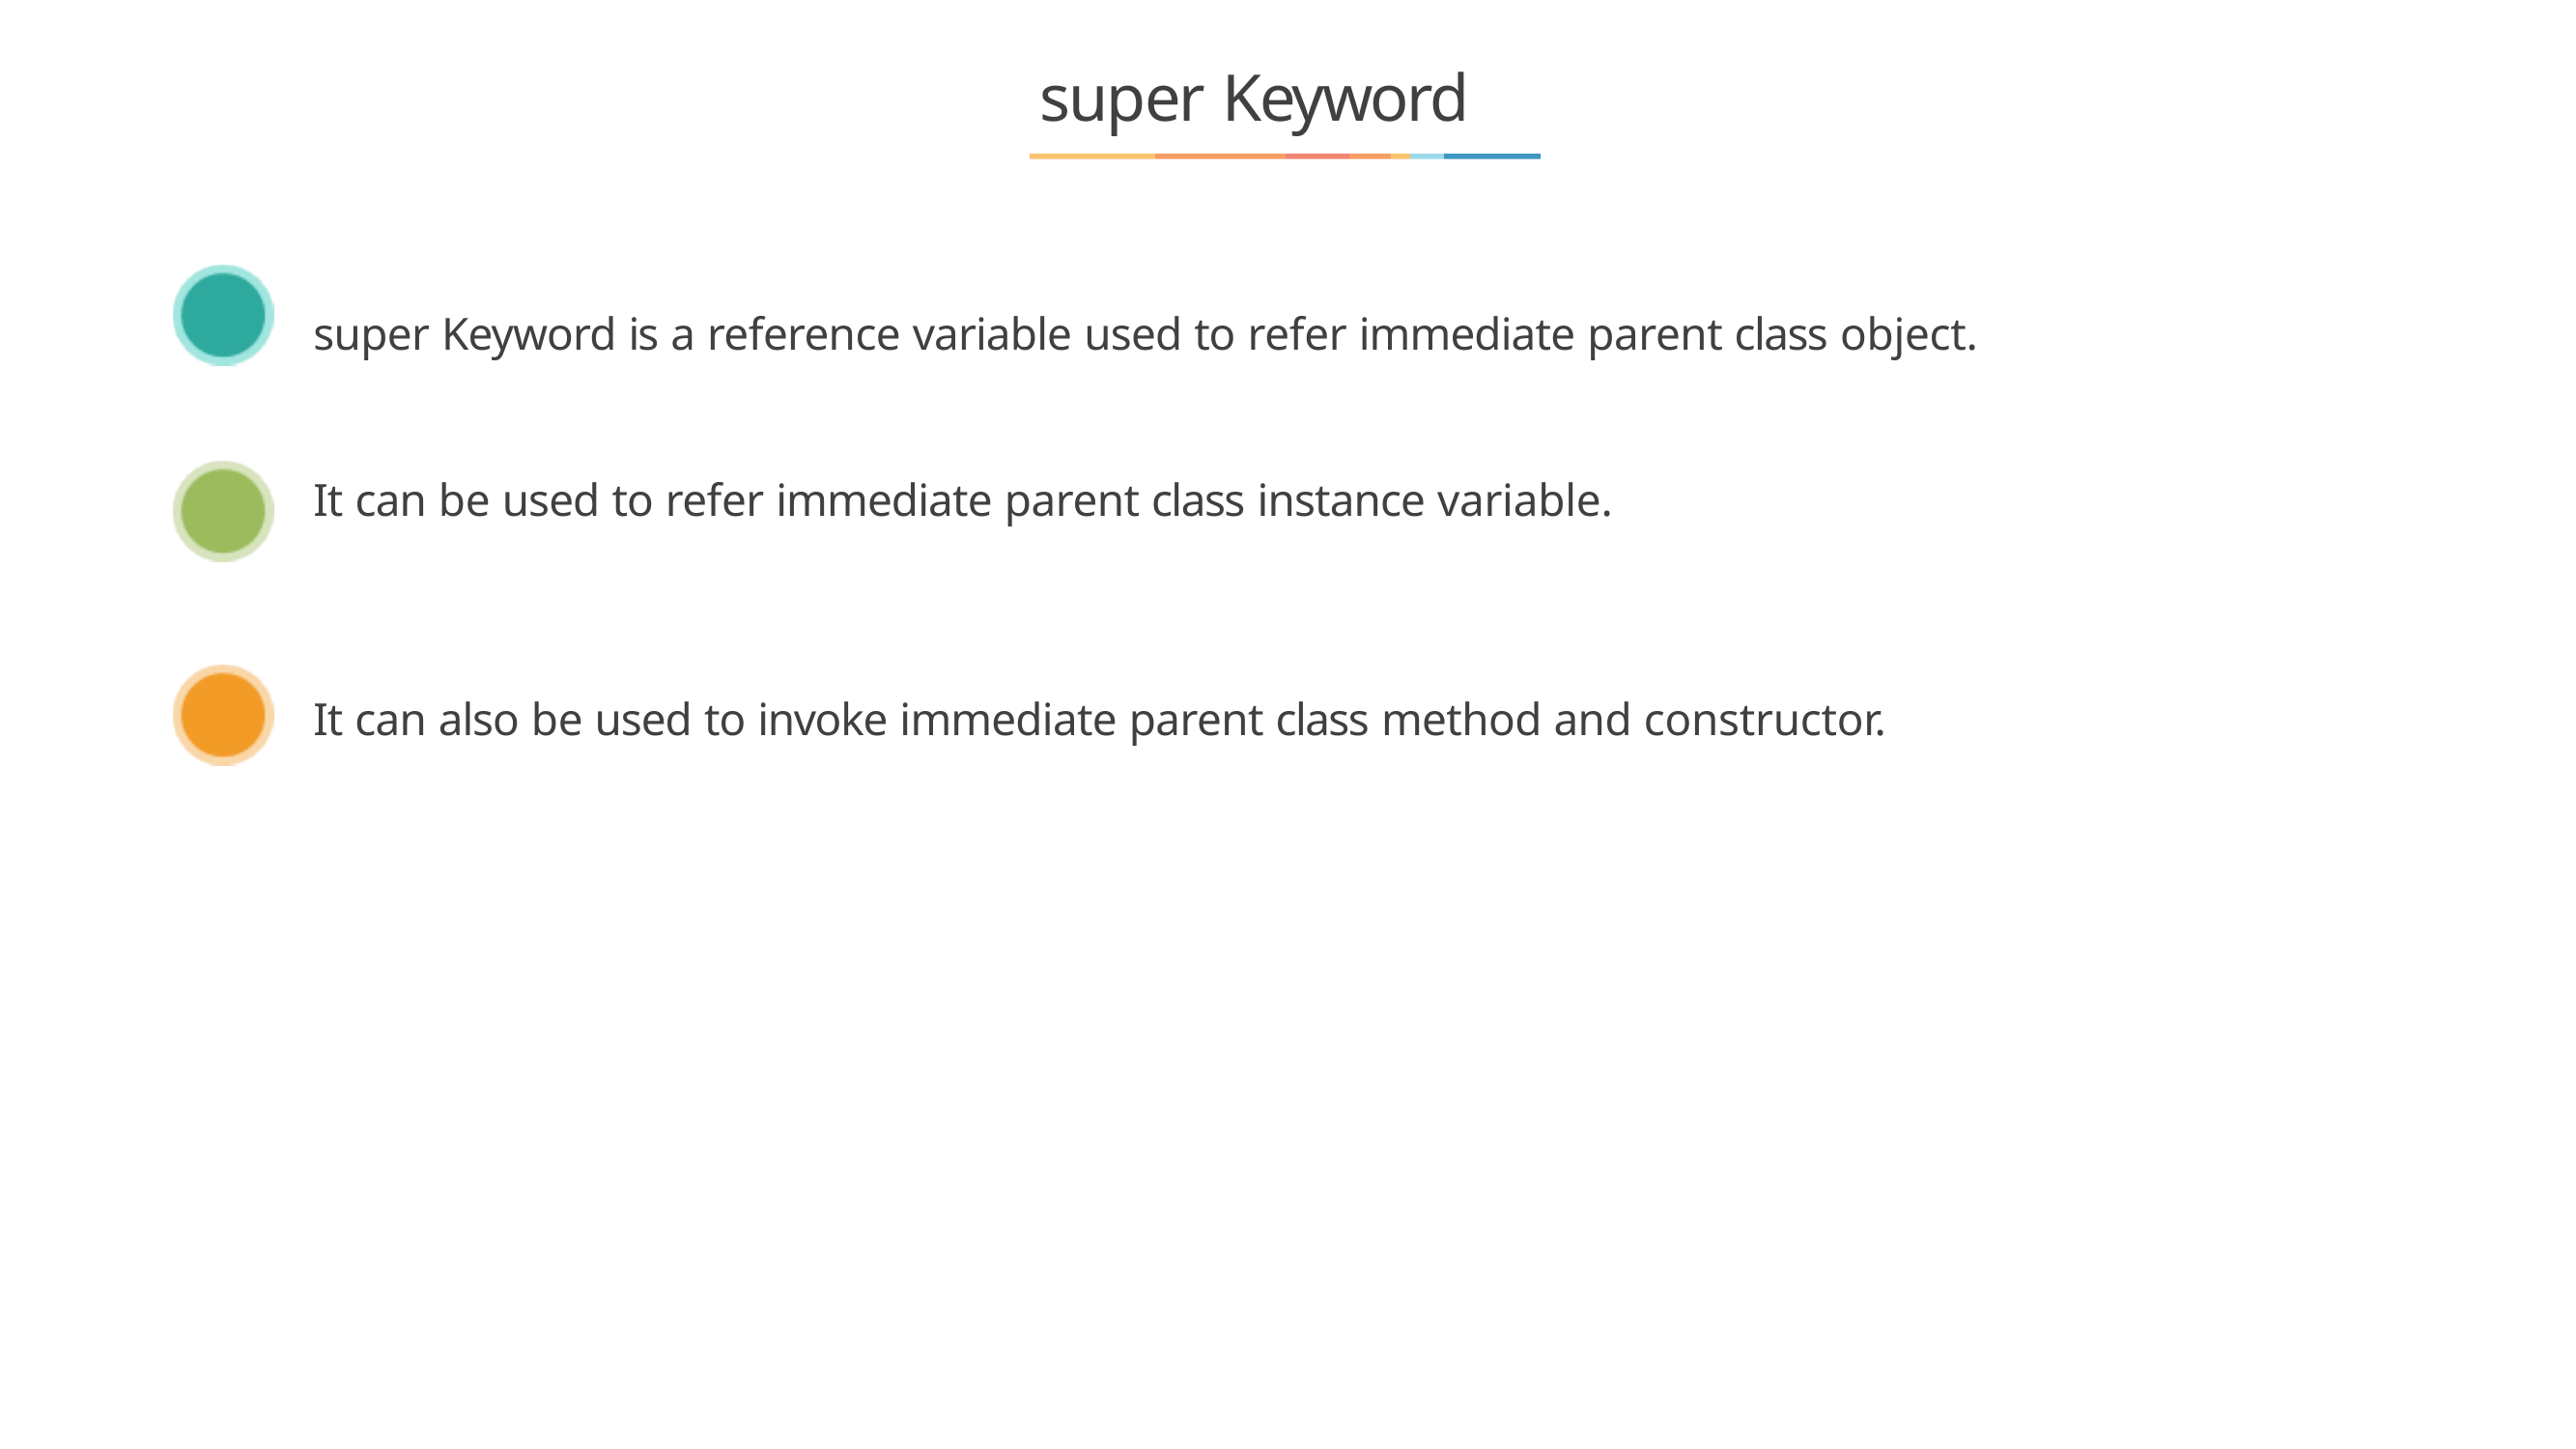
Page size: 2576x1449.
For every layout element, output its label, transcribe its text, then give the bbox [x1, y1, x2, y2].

text_box It can also be used to invoke immediate parent class method and constructor. [311, 689, 1919, 745]
picture [173, 461, 274, 562]
picture [173, 665, 274, 767]
picture [173, 265, 274, 366]
title super Keyword [398, 54, 2179, 299]
text_box super Keyword is a reference variable used to refer immediate parent class object. It can be used to refer immediate parent class instance variable. [311, 303, 2015, 526]
picture [1029, 134, 1542, 180]
